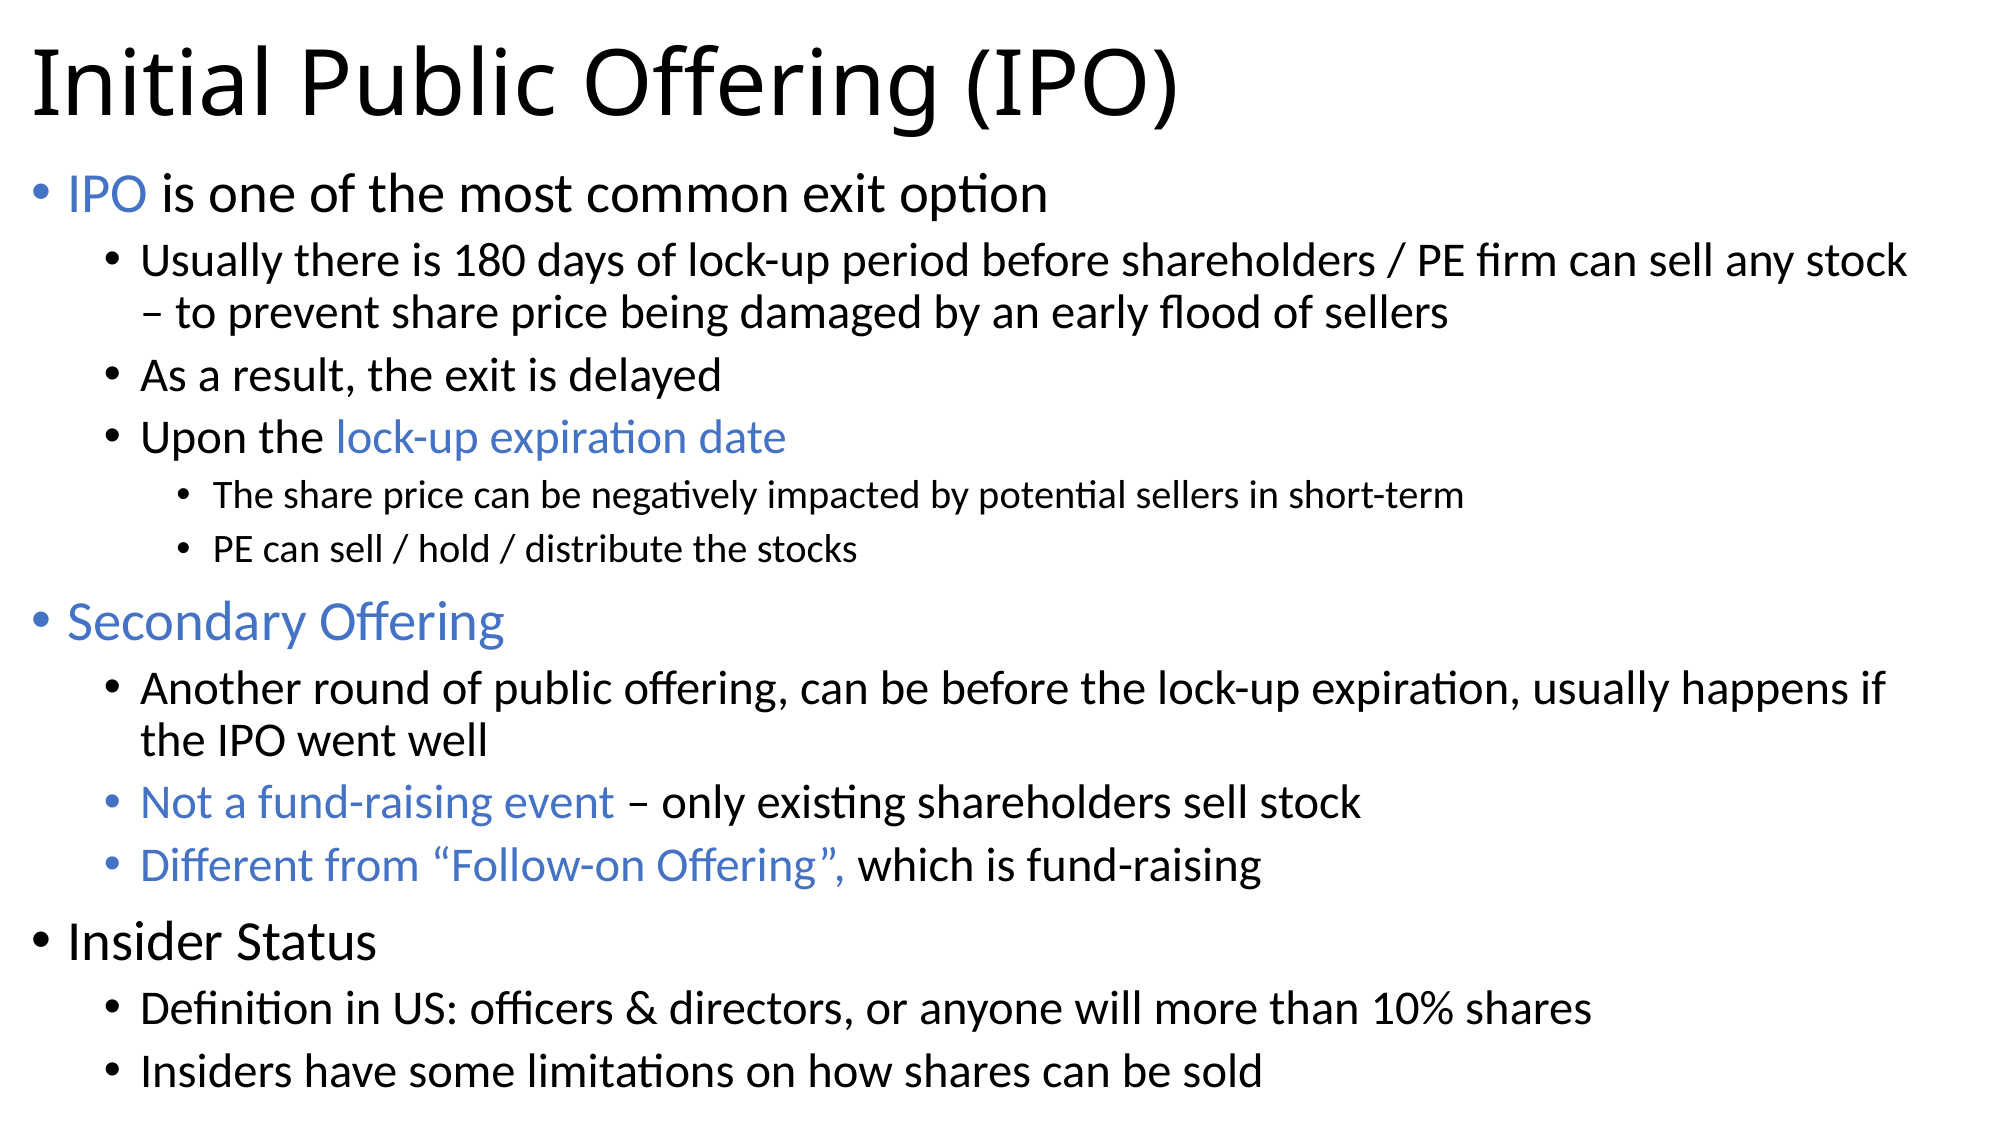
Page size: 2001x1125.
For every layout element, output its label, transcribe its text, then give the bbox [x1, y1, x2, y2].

title Initial Public Offering (IPO) [16, 16, 1842, 156]
list IPO is one of the most common exit option Usually there is 180 days of lock-up period before shareholders / PE firm can sell any stock – to prevent share price being damaged by an early flood of sellers As a result, the exit is delayed Upon the lock-up expiration date The share price can be negatively impacted by potential sellers in short-term PE can sell / hold / distribute the stocks Secondary Offering Another round of public offering, can be before the lock-up expiration, usually happens if the IPO went well Not a fund-raising event – only existing shareholders sell stock Different from “Follow-on Offering”, which is fund-raising Insider Status Definition in US: officers & directors, or anyone will more than 10% shares Insiders have some limitations on how shares can be sold [16, 156, 1938, 1109]
